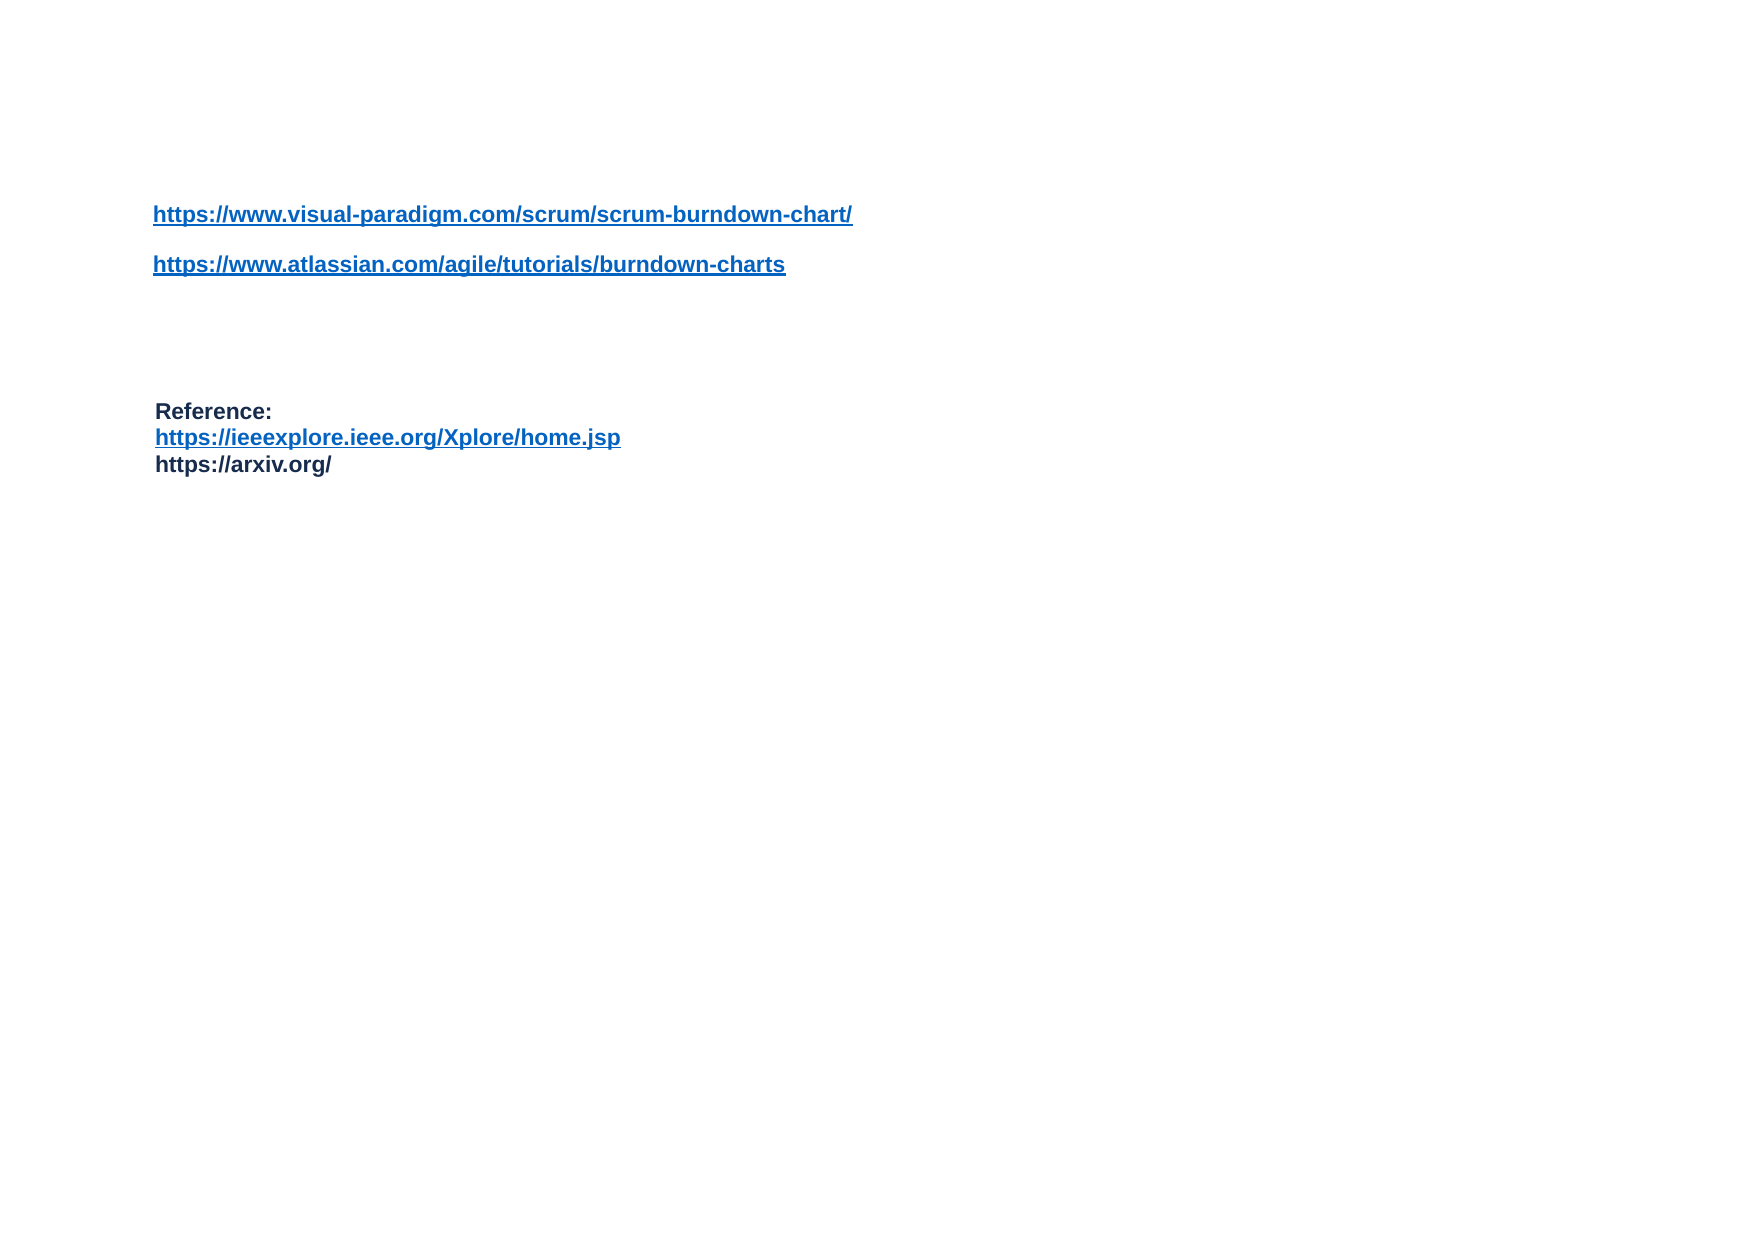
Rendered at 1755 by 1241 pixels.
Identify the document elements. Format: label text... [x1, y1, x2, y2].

text_box Reference: https://ieeexplore.ieee.org/Xplore/home.jsp https://arxiv.org/ [152, 395, 992, 532]
text_box https://www.visual-paradigm.com/scrum/scrum-burndown-chart/ https://www.atlassian.com/agile/tutorials/burndown-charts [150, 197, 860, 277]
